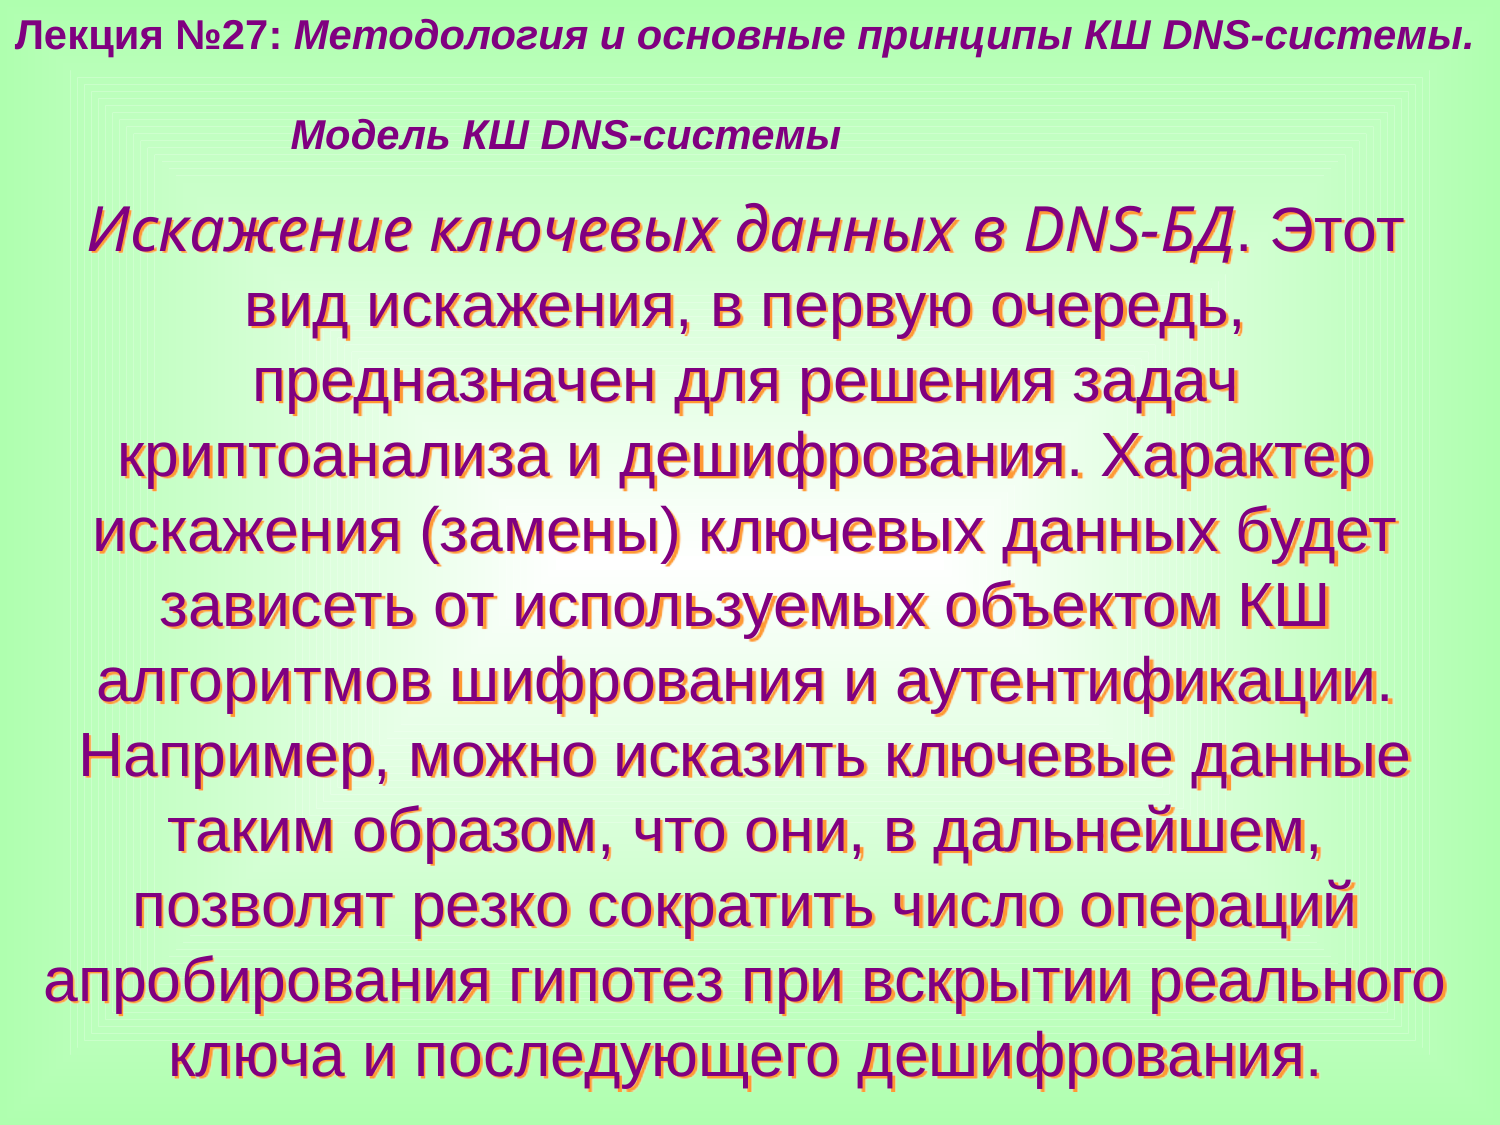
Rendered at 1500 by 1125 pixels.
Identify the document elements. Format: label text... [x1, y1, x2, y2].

text_box Искажение ключевых данных в DNS-БД. Этот вид искажения, в первую очередь, предназначен для решения задач криптоанализа и дешифрования. Характер искажения (замены) ключевых данных будет зависеть от используемых объектом КШ алгоритмов шифрования и аутентификации. Например, можно исказить ключевые данные таким образом, что они, в дальнейшем, позволят резко сократить число операций апробирования гипотез при вскрытии реального ключа и последующего дешифрования. [36, 189, 1455, 1089]
text_box Лекция №27: Методология и основные принципы КШ DNS-системы. Модель КШ DNS-системы [0, 0, 1500, 165]
